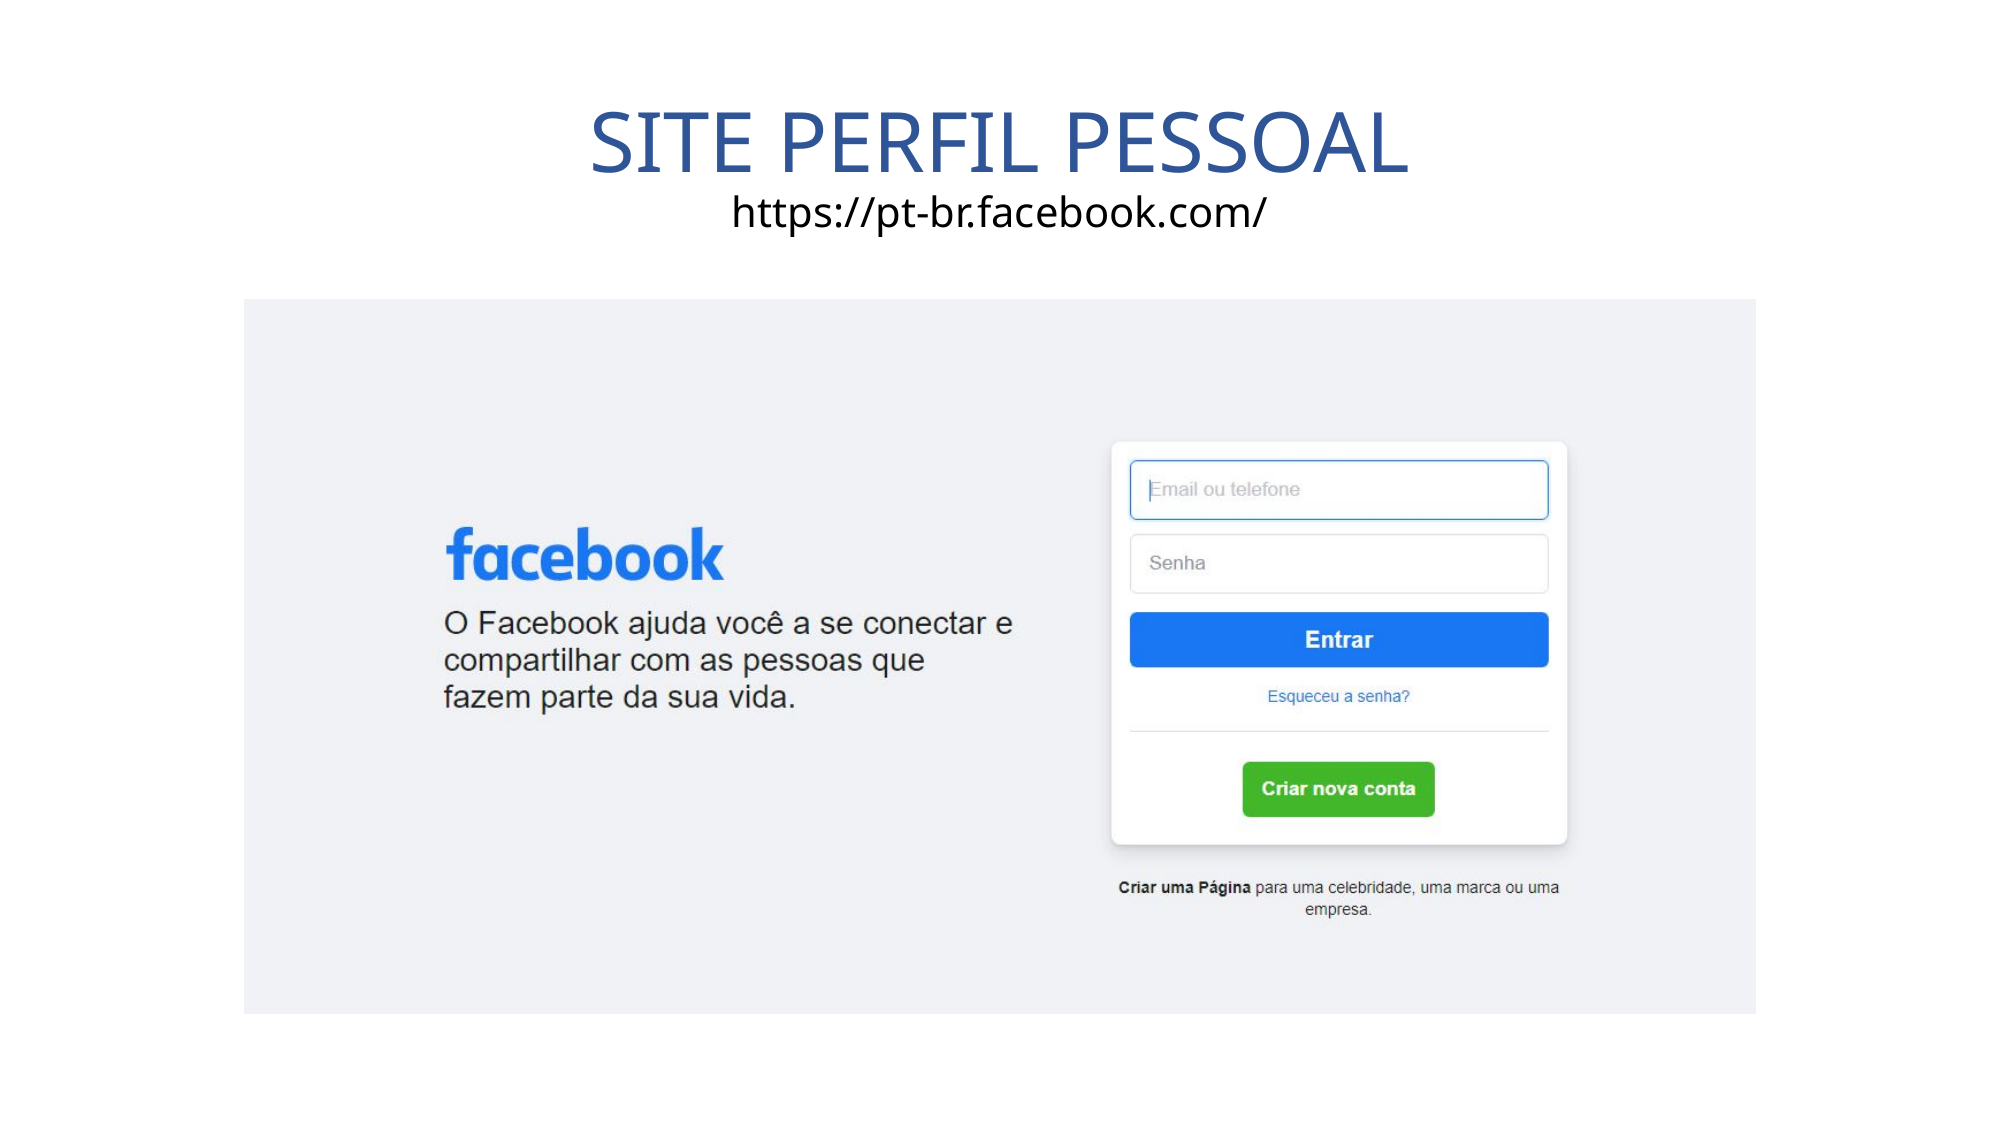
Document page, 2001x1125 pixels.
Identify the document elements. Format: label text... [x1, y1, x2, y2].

title SITE PERFIL PESSOAL https://pt-br.facebook.com/ [137, 59, 1863, 278]
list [244, 299, 1756, 1014]
